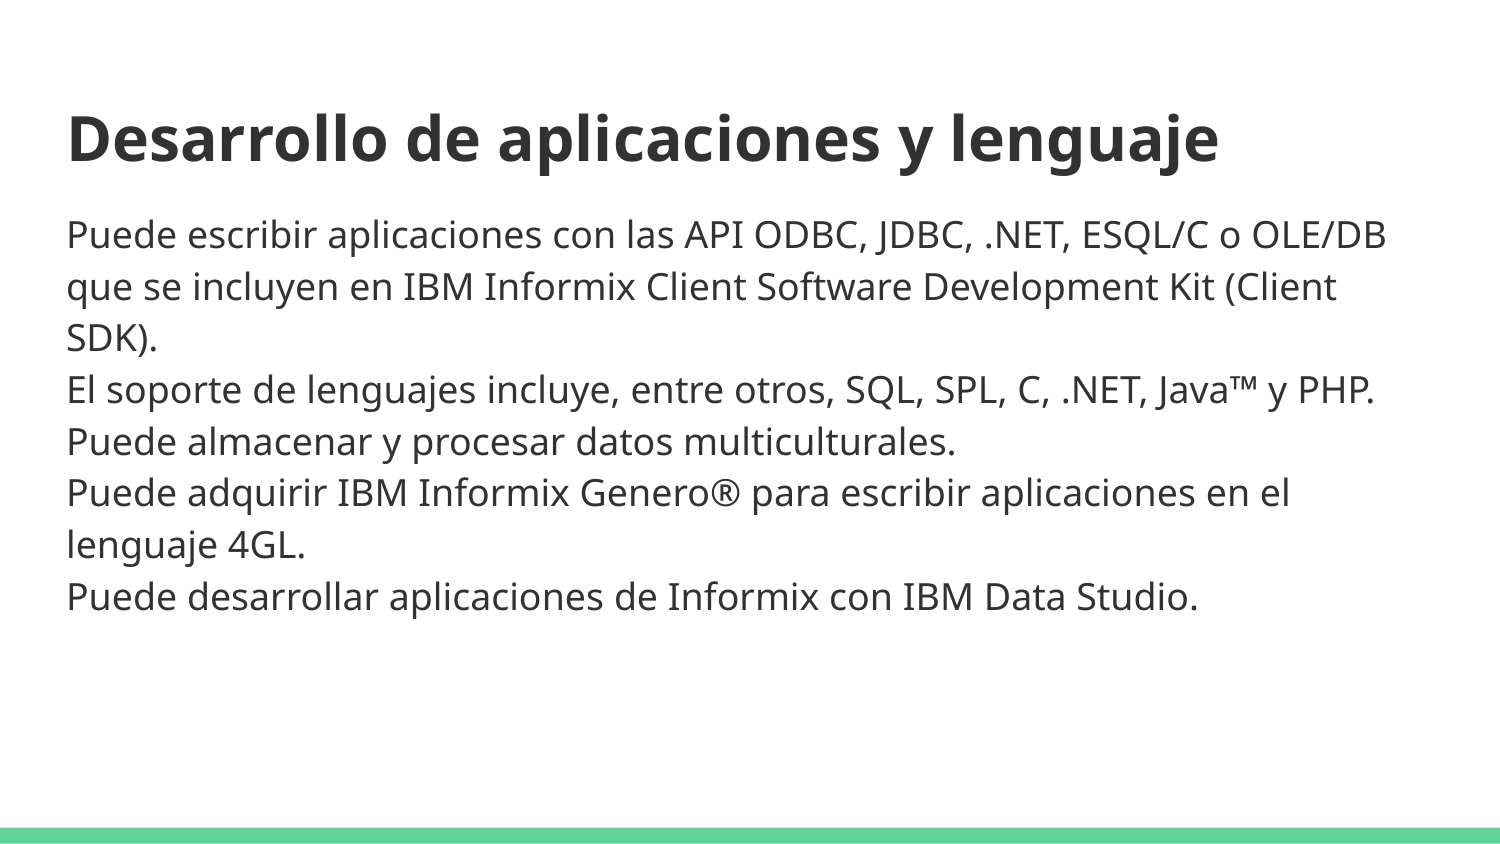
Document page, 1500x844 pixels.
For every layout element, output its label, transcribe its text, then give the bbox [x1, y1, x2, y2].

list Puede escribir aplicaciones con las API ODBC, JDBC, .NET, ESQL/C o OLE/DB que se incluyen en IBM Informix Client Software Development Kit (Client SDK). El soporte de lenguajes incluye, entre otros, SQL, SPL, C, .NET, Java™ y PHP. Puede almacenar y procesar datos multiculturales. Puede adquirir IBM Informix Genero® para escribir aplicaciones en el lenguaje 4GL. Puede desarrollar aplicaciones de Informix con IBM Data Studio. [51, 189, 1449, 750]
title Desarrollo de aplicaciones y lenguaje [51, 72, 1449, 167]
